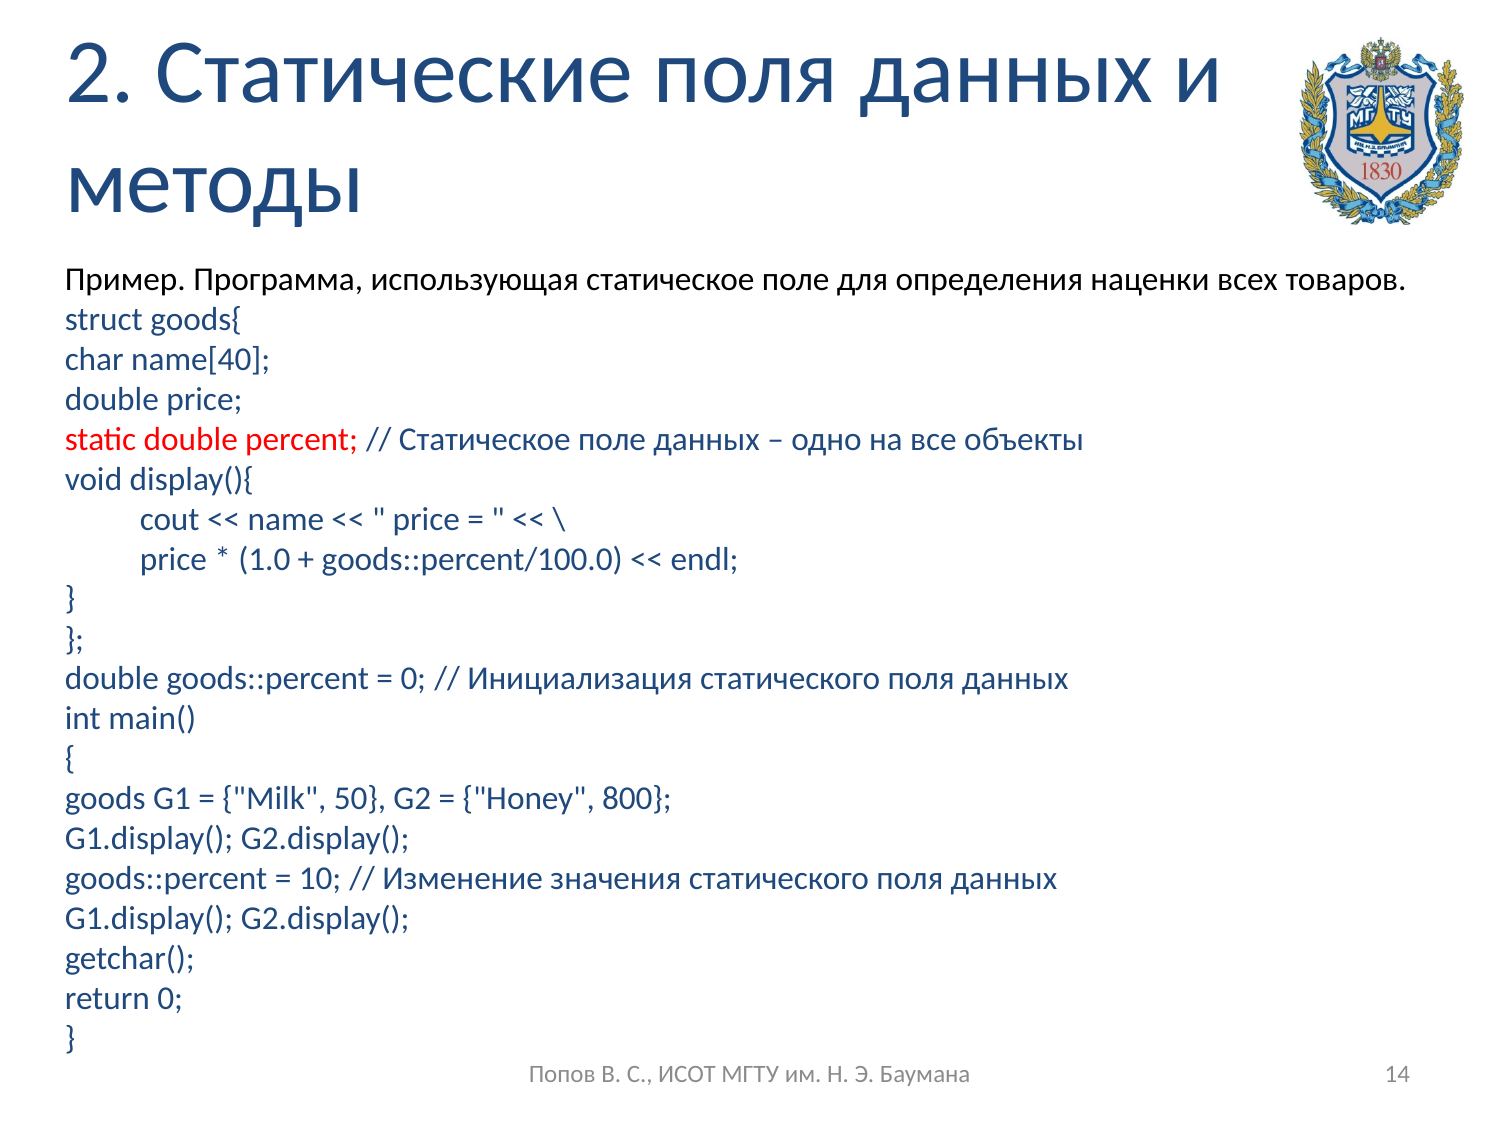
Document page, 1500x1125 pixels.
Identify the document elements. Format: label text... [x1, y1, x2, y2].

slide_number 14 [1074, 1042, 1425, 1103]
footer Попов В. С., ИСОТ МГТУ им. Н. Э. Баумана [512, 1042, 988, 1103]
picture [1299, 37, 1464, 226]
title 2. Статические поля данных и методы [50, 0, 1275, 242]
text_box Пример. Программа, использующая статическое поле для определения наценки всех товаров. struct goods{ char name[40]; double price; static double percent; // Статическое поле данных – одно на все объекты void display(){ cout << name << " price = " << \ price * (1.0 + goods::percent/100.0) << endl; } }; double goods::percent = 0; // Инициализация статического поля данных int main() { goods G1 = {"Milk", 50}, G2 = {"Honey", 800}; G1.display(); G2.display(); goods::percent = 10; // Изменение значения статического поля данных G1.display(); G2.display(); getchar(); return 0; } [50, 249, 1450, 1064]
